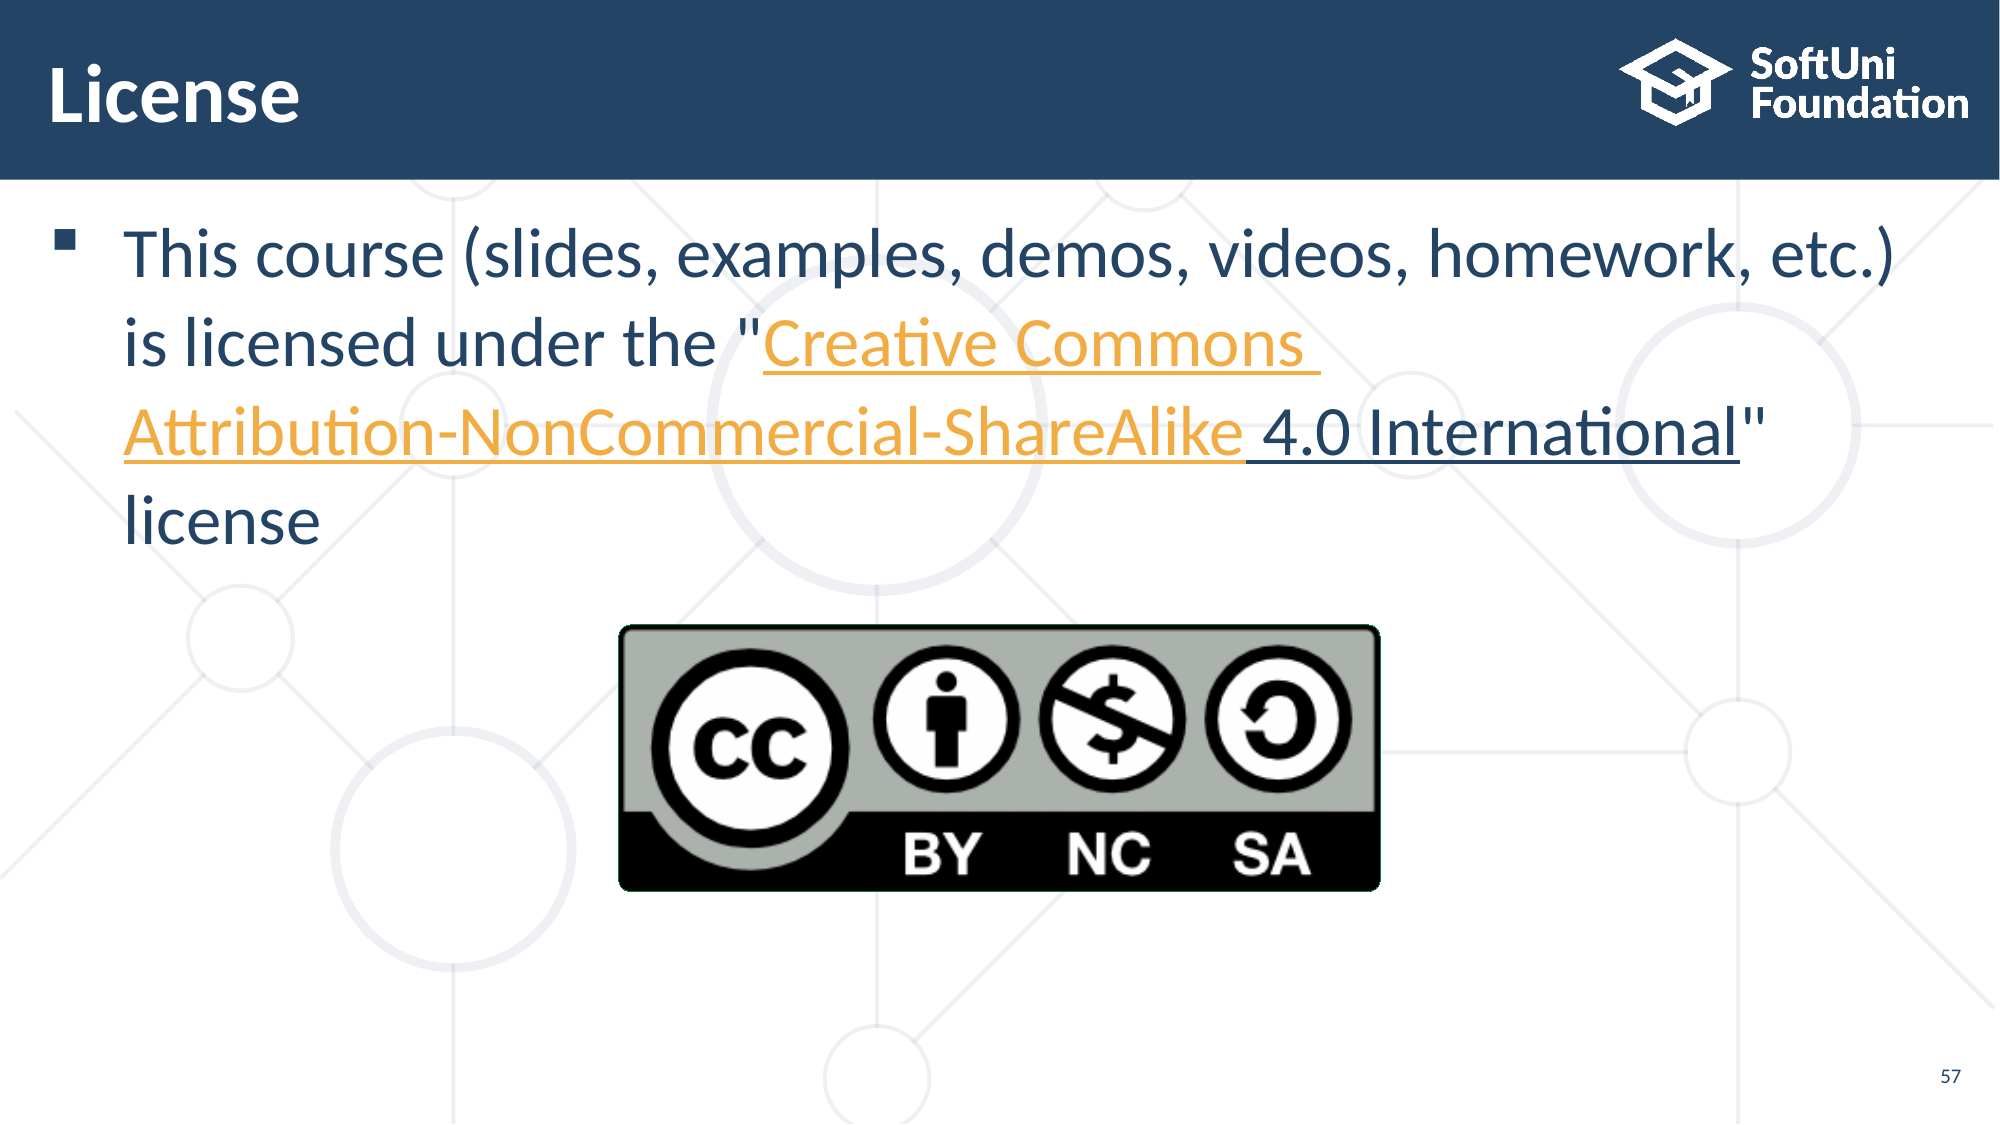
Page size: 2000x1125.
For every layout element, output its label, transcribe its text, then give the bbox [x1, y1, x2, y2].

title License [31, 16, 1591, 162]
picture [1618, 38, 1968, 126]
picture [618, 624, 1381, 892]
slide_number 57 [1896, 1049, 1968, 1101]
list This course (slides, examples, demos, videos, homework, etc.) is licensed under the "Creative Commons Attribution-NonCommercial-ShareAlike 4.0 International" license [31, 196, 1970, 1050]
